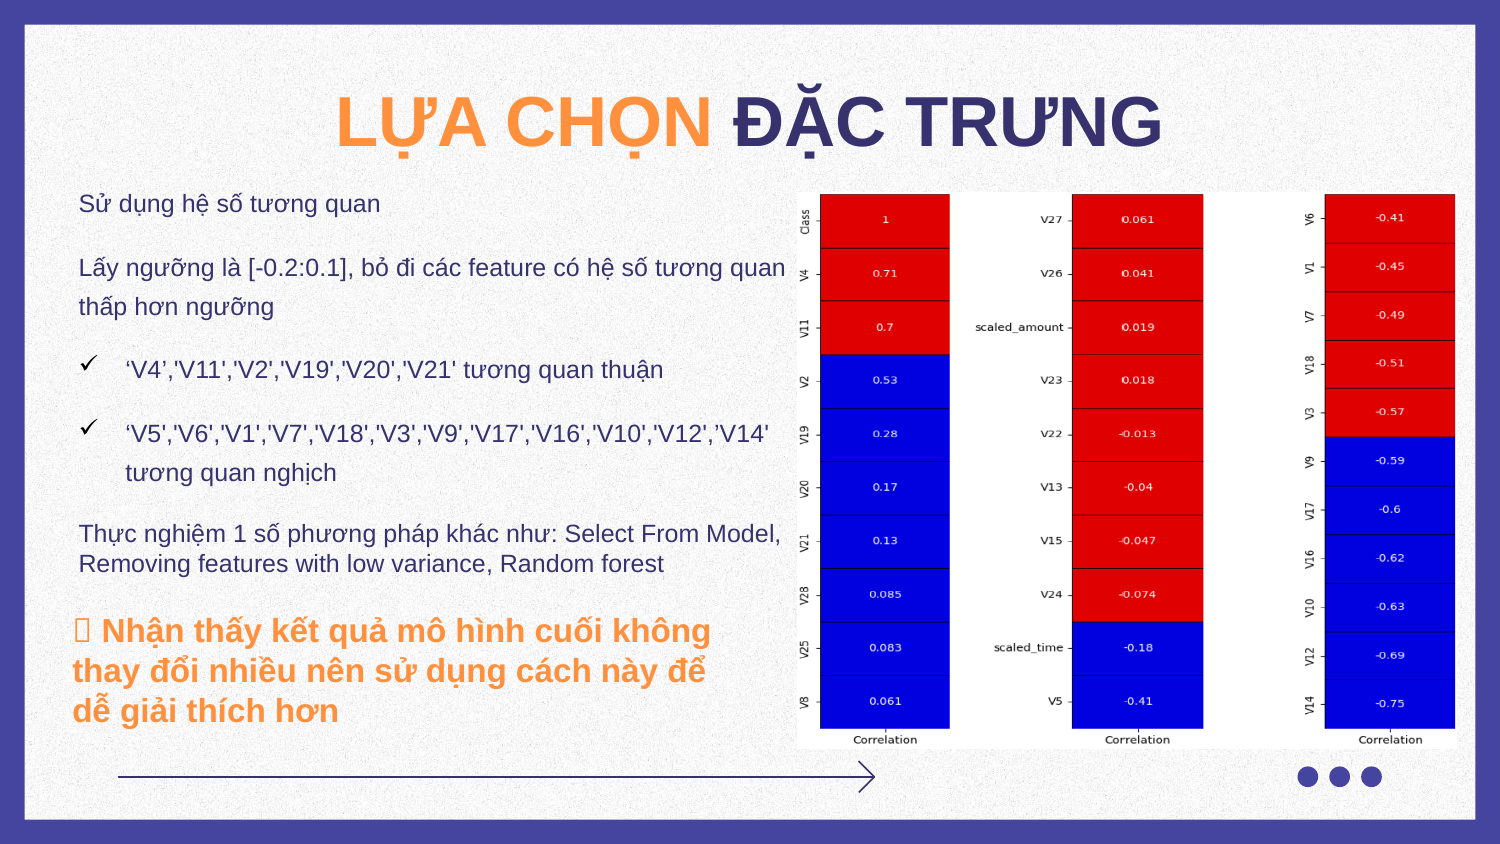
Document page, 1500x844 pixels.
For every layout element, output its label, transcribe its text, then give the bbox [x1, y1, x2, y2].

picture [25, 25, 1475, 819]
text_box  Nhận thấy kết quả mô hình cuối không thay đổi nhiều nên sử dụng cách này để dễ giải thích hơn [57, 602, 770, 737]
text_box Thực nghiệm 1 số phương pháp khác như: Select From Model, Removing features with low variance, Random forest [63, 510, 791, 585]
title LỰA CHỌN ĐẶC TRƯNG [118, 60, 1382, 155]
text_box Sử dụng hệ số tương quan Lấy ngưỡng là [-0.2:0.1], bỏ đi các feature có hệ số tương quan thấp hơn ngưỡng ‘V4’,'V11','V2','V19','V20','V21' tương quan thuận ‘V5','V6','V1','V7','V18','V3','V9','V17','V16','V10','V12',’V14' tương quan nghịch [63, 170, 830, 495]
